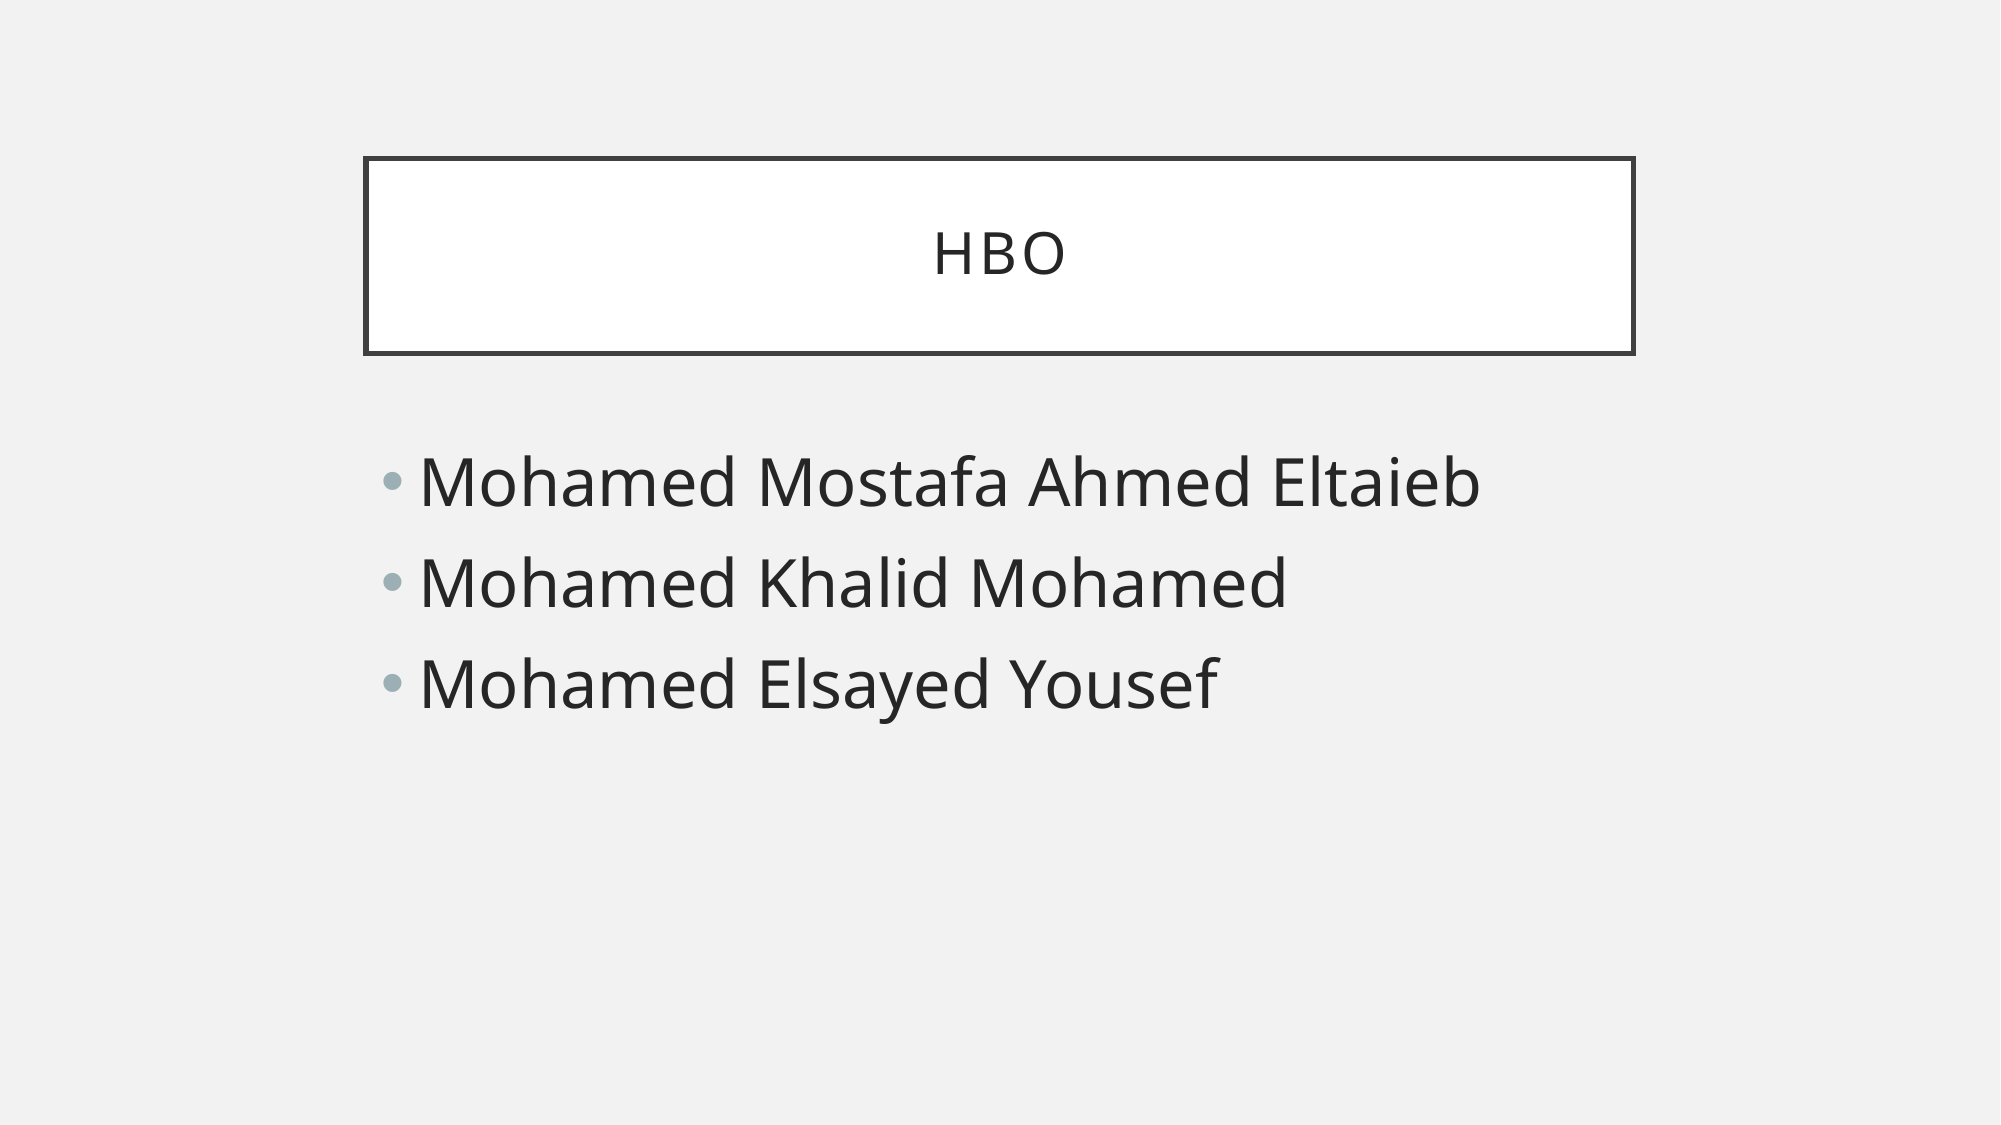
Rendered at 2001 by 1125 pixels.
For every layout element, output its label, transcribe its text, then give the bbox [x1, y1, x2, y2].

title HBO [363, 156, 1636, 356]
list Mohamed Mostafa Ahmed Eltaieb Mohamed Khalid Mohamed Mohamed Elsayed Yousef [366, 432, 1634, 942]
